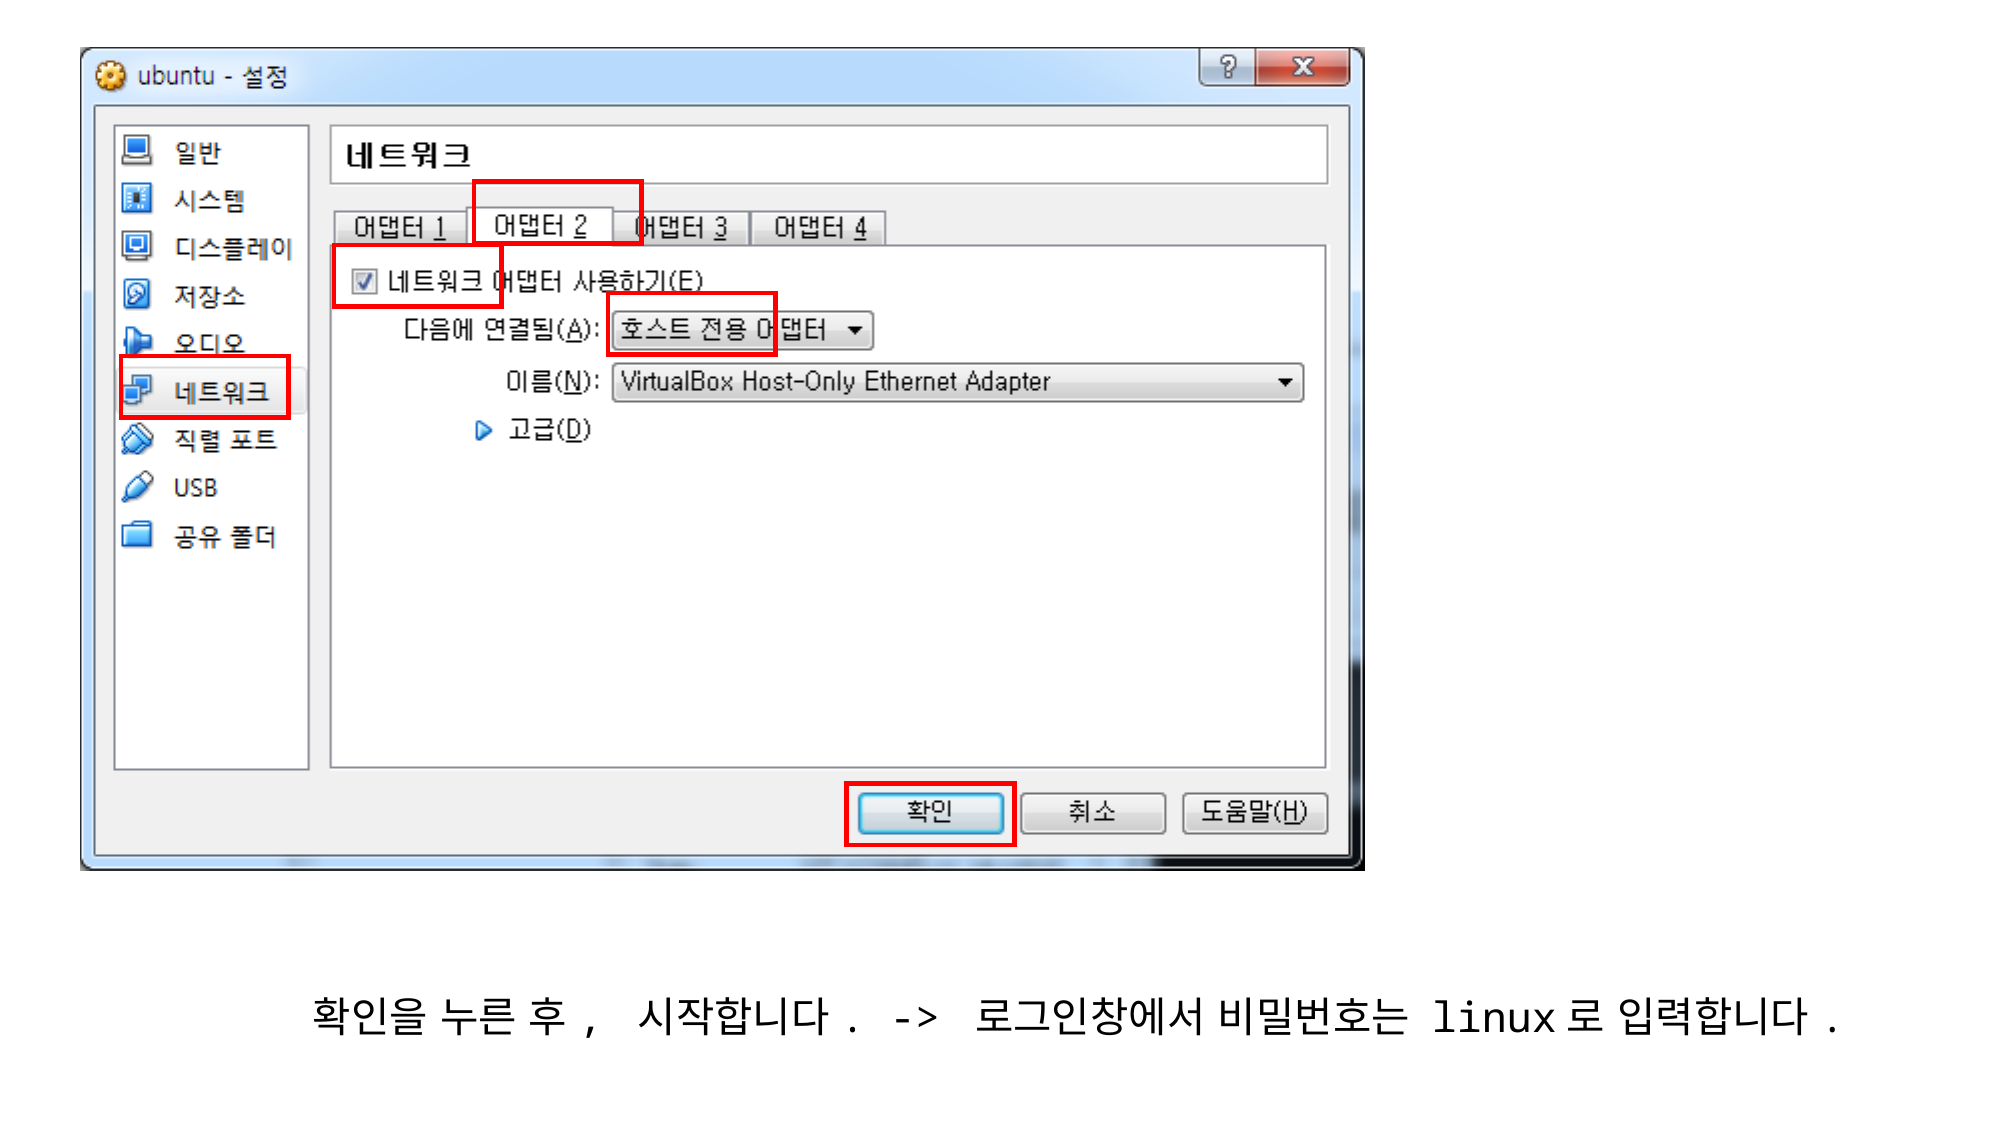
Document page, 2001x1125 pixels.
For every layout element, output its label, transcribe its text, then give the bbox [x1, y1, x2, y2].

text_box 확인을 누른 후, 시작합니다. -> 로그인창에서 비밀번호는 linux로 입력합니다. [298, 983, 1860, 1049]
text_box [80, 47, 1365, 871]
